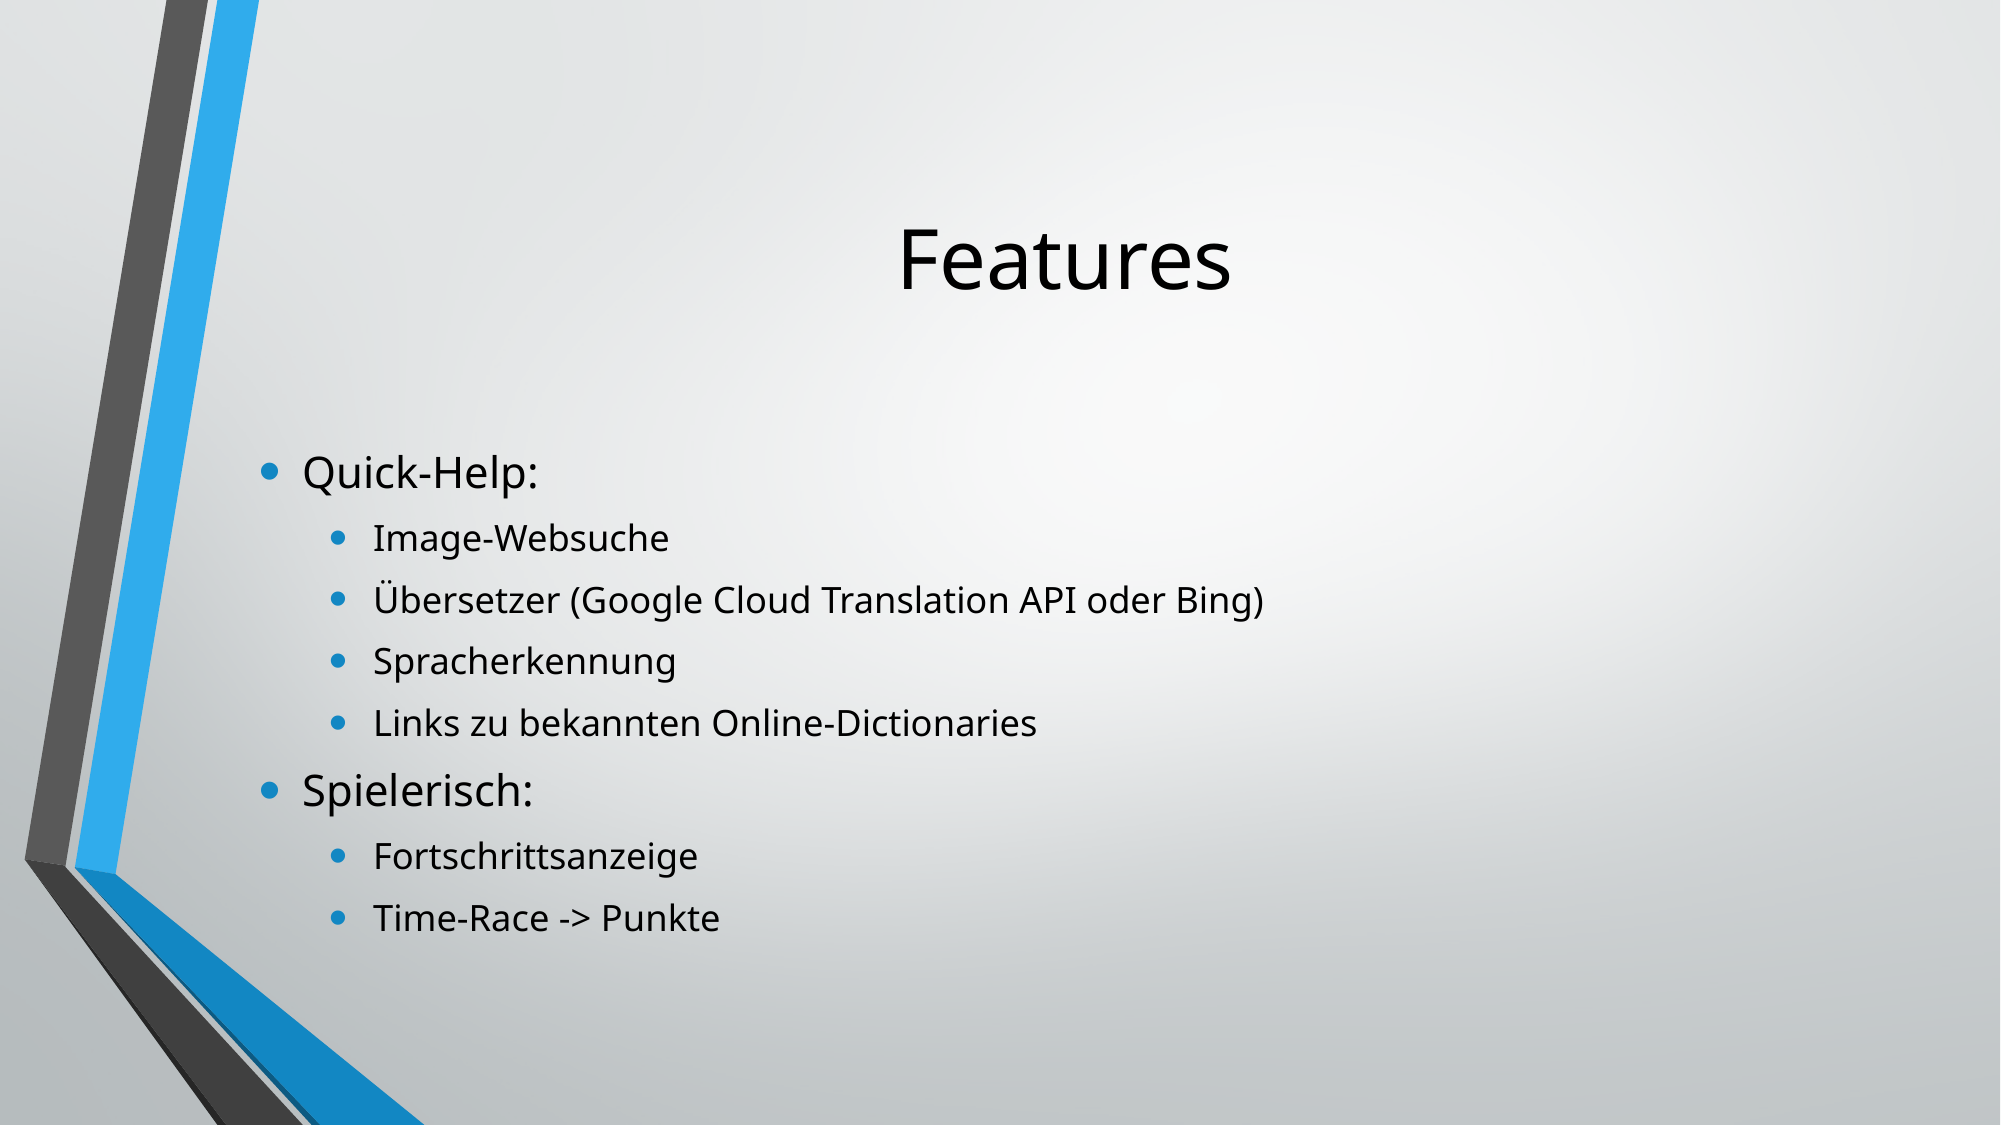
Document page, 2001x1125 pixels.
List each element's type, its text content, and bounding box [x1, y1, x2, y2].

title Features [243, 112, 1887, 400]
list Quick-Help: Image-Websuche Übersetzer (Google Cloud Translation API oder Bing) Spracherkennung Links zu bekannten Online-Dictionaries Spielerisch: Fortschrittsanzeige Time-Race -> Punkte [243, 437, 1887, 950]
